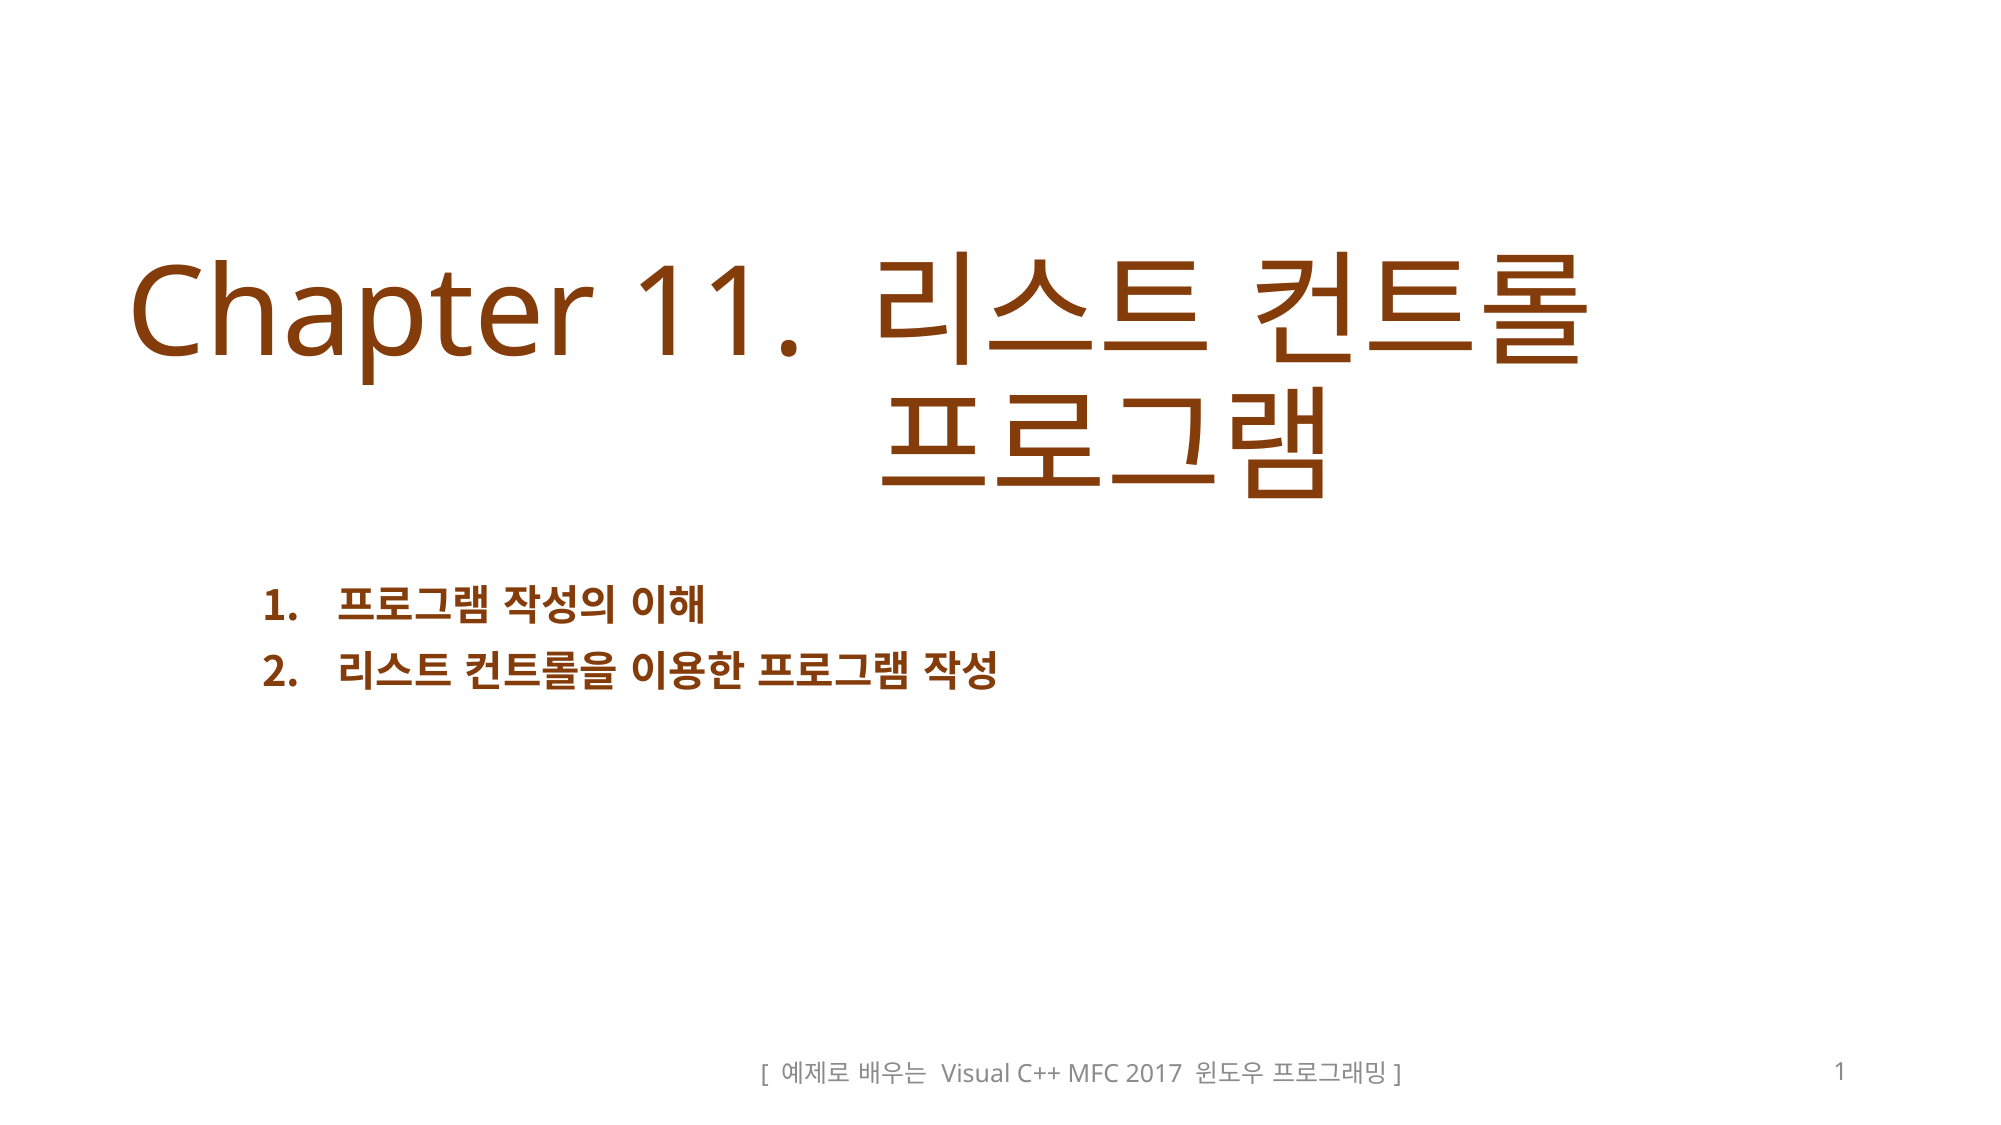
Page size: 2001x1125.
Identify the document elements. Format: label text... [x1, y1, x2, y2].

footer [ 예제로 배우는 Visual C++ MFC 2017 윈도우 프로그래밍] [662, 1042, 1412, 1103]
subtitle 프로그램 작성의 이해 리스트 컨트롤을 이용한 프로그램 작성 [247, 576, 1522, 943]
title Chapter 11. 리스트 컨트롤 프로그램 [111, 174, 1627, 526]
slide_number 1 [1412, 1042, 1863, 1103]
